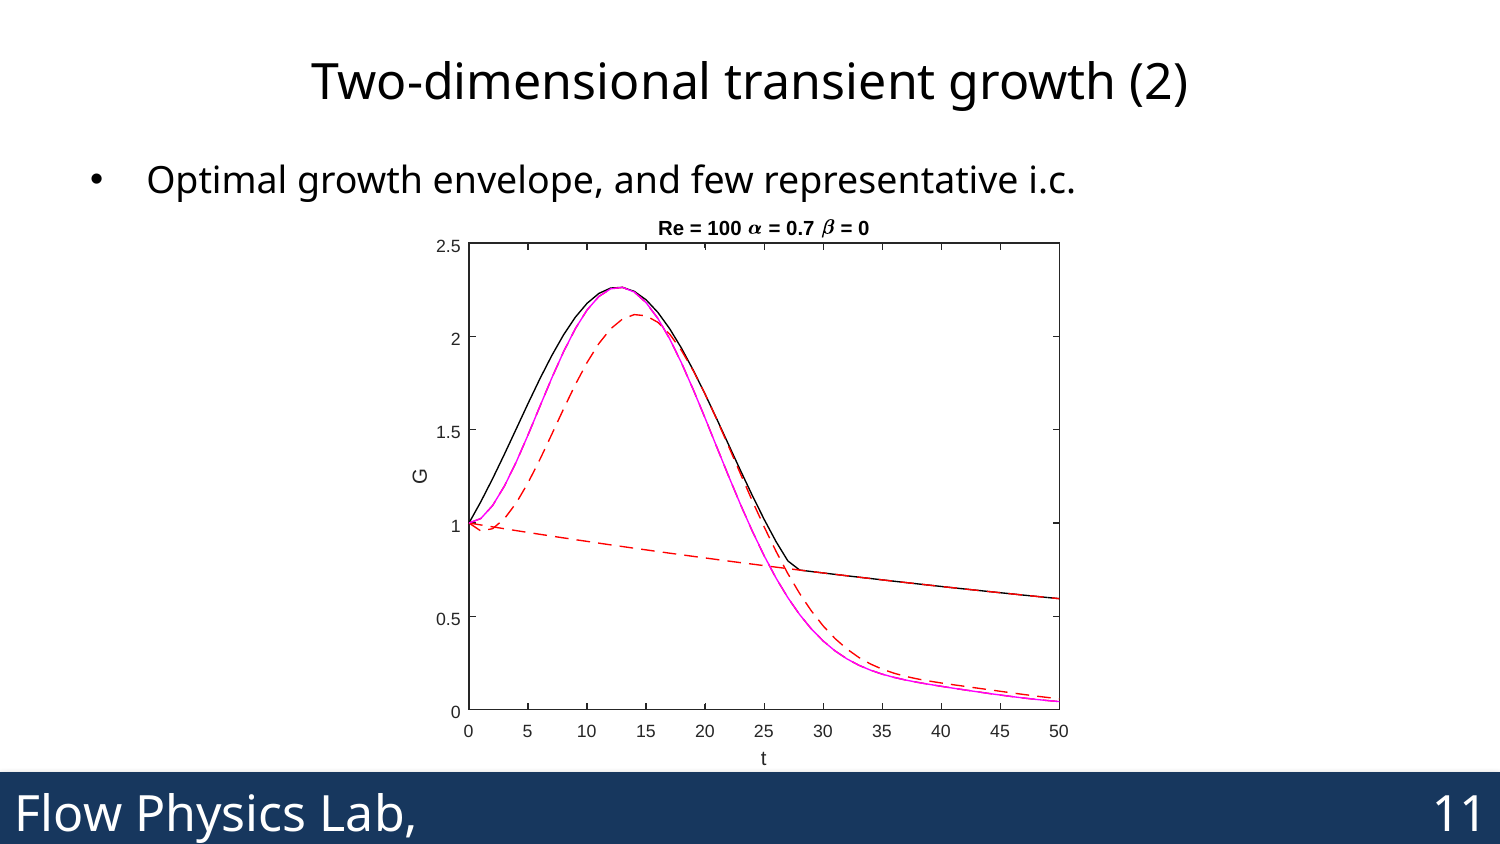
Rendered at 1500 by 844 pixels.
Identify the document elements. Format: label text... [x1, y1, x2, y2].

title Two-dimensional transient growth (2) [75, 33, 1425, 125]
picture [369, 200, 1131, 772]
list Optimal growth envelope, and few representative i.c. [75, 148, 1425, 754]
